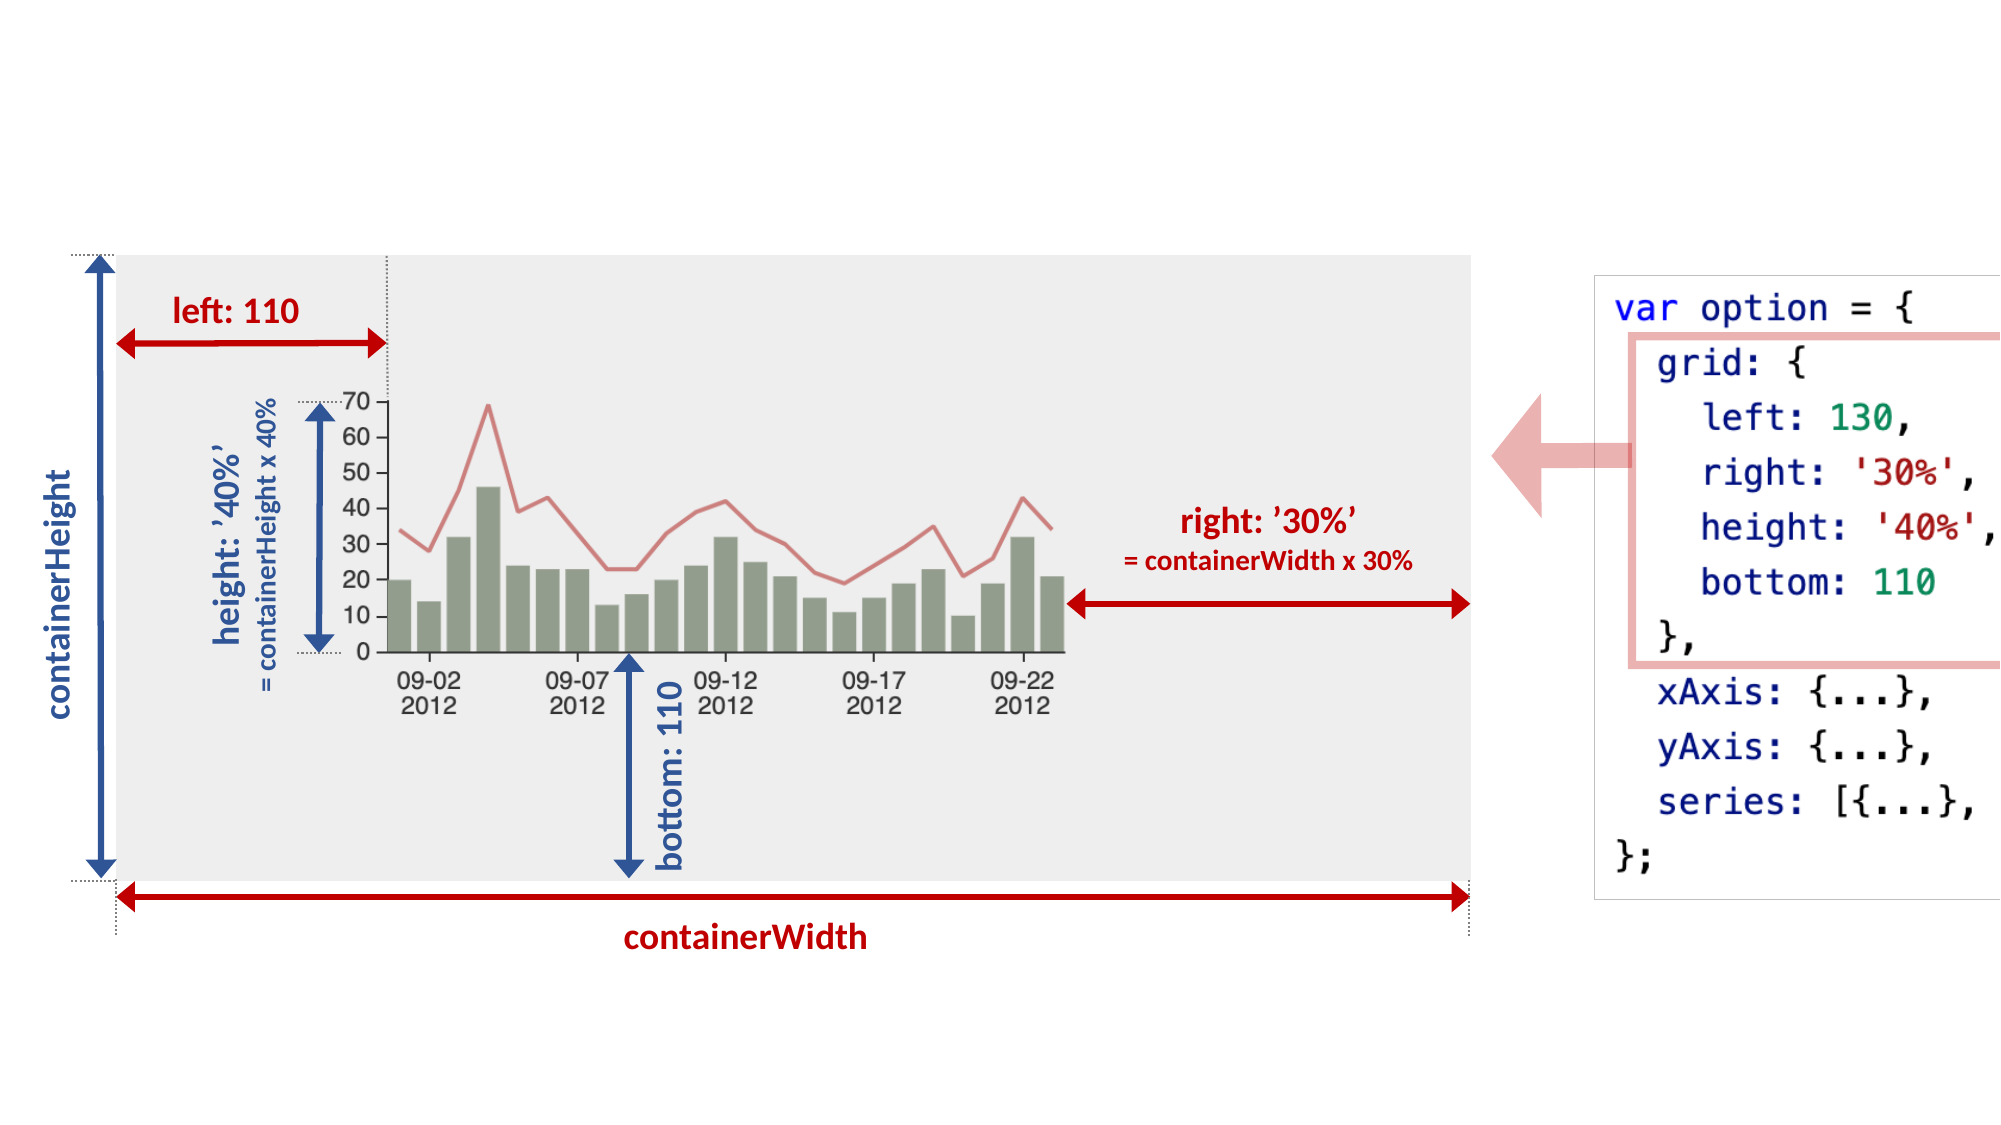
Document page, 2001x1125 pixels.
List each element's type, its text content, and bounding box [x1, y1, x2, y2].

picture [1594, 275, 2000, 900]
picture [116, 255, 1471, 881]
text_box containerHeight [24, 351, 85, 735]
picture [116, 255, 386, 342]
text_box bottom: 110 [636, 881, 697, 888]
text_box containerWidth [608, 904, 993, 965]
